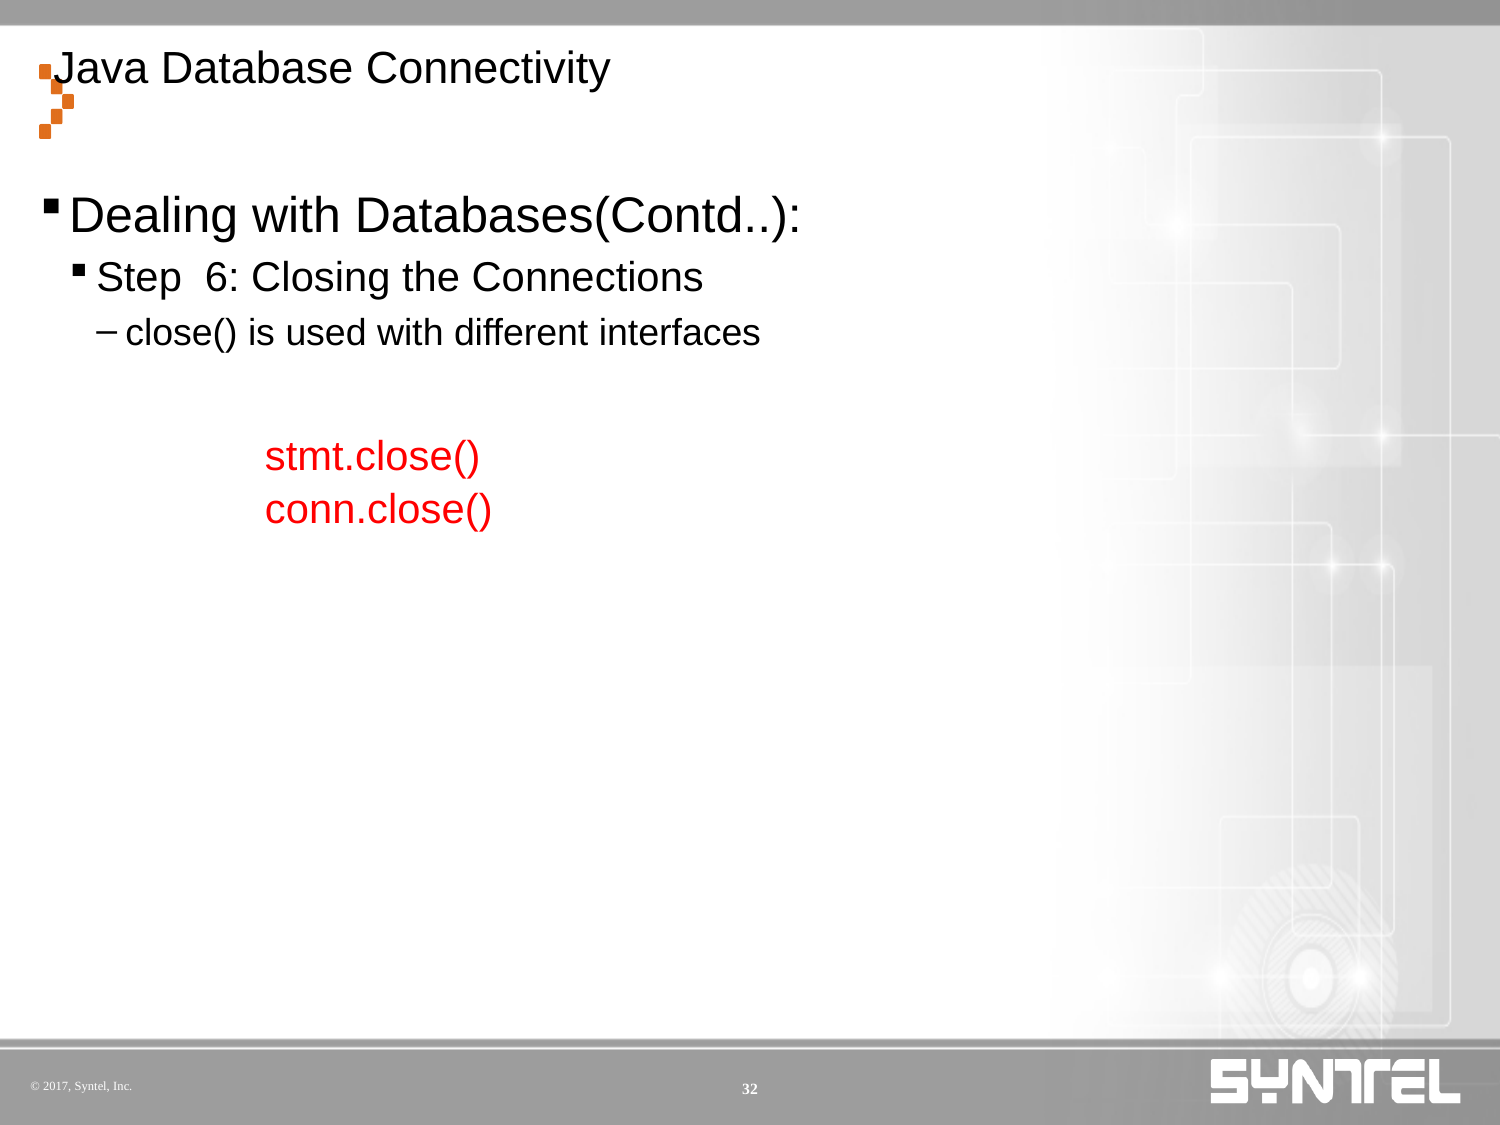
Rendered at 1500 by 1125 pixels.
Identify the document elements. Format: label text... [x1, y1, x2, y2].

title Java Database Connectivity [38, 31, 1402, 100]
list Dealing with Databases(Contd..): Step 6: Closing the Connections close() is used with different interfaces stmt.close() conn.close() [24, 174, 1463, 1013]
picture [0, 0, 1500, 1125]
